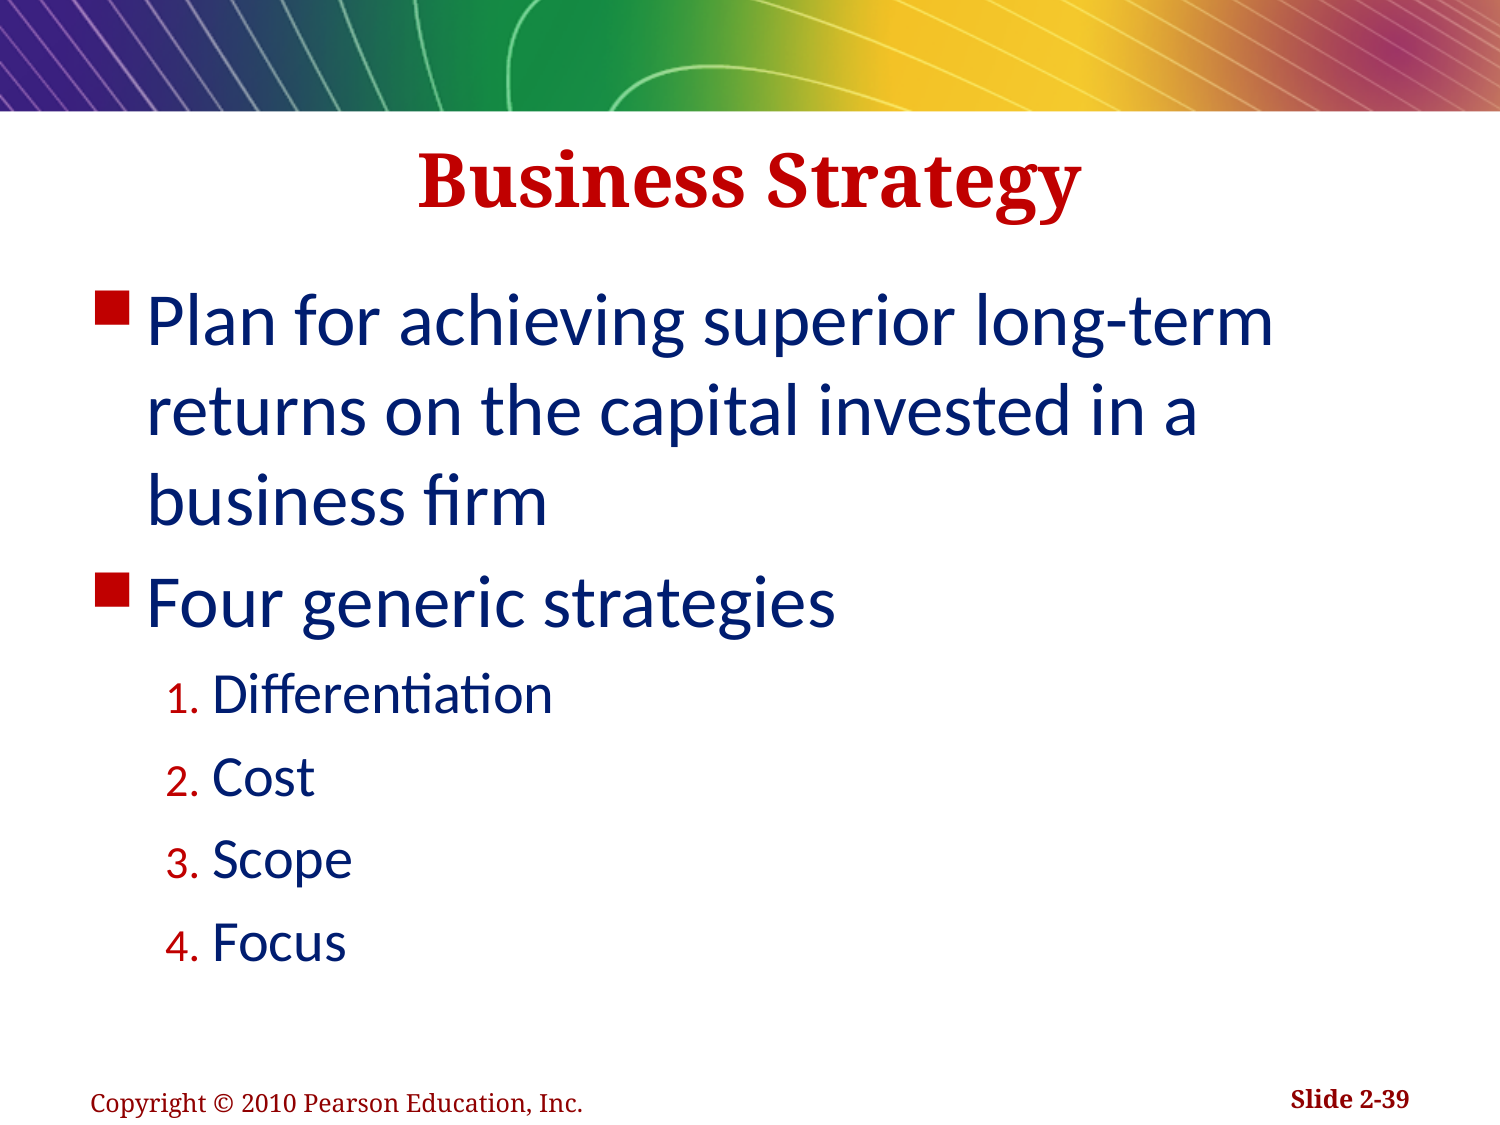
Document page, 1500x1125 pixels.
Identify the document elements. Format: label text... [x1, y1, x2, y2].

footer Copyright © 2010 Pearson Education, Inc. [74, 1049, 701, 1125]
slide_number Slide 2-39 [1112, 1049, 1426, 1125]
list Plan for achieving superior long-term returns on the capital invested in a business firm Four generic strategies Differentiation Cost Scope Focus [74, 262, 1426, 1038]
title Business Strategy [74, 124, 1426, 238]
picture [0, 0, 1500, 1125]
